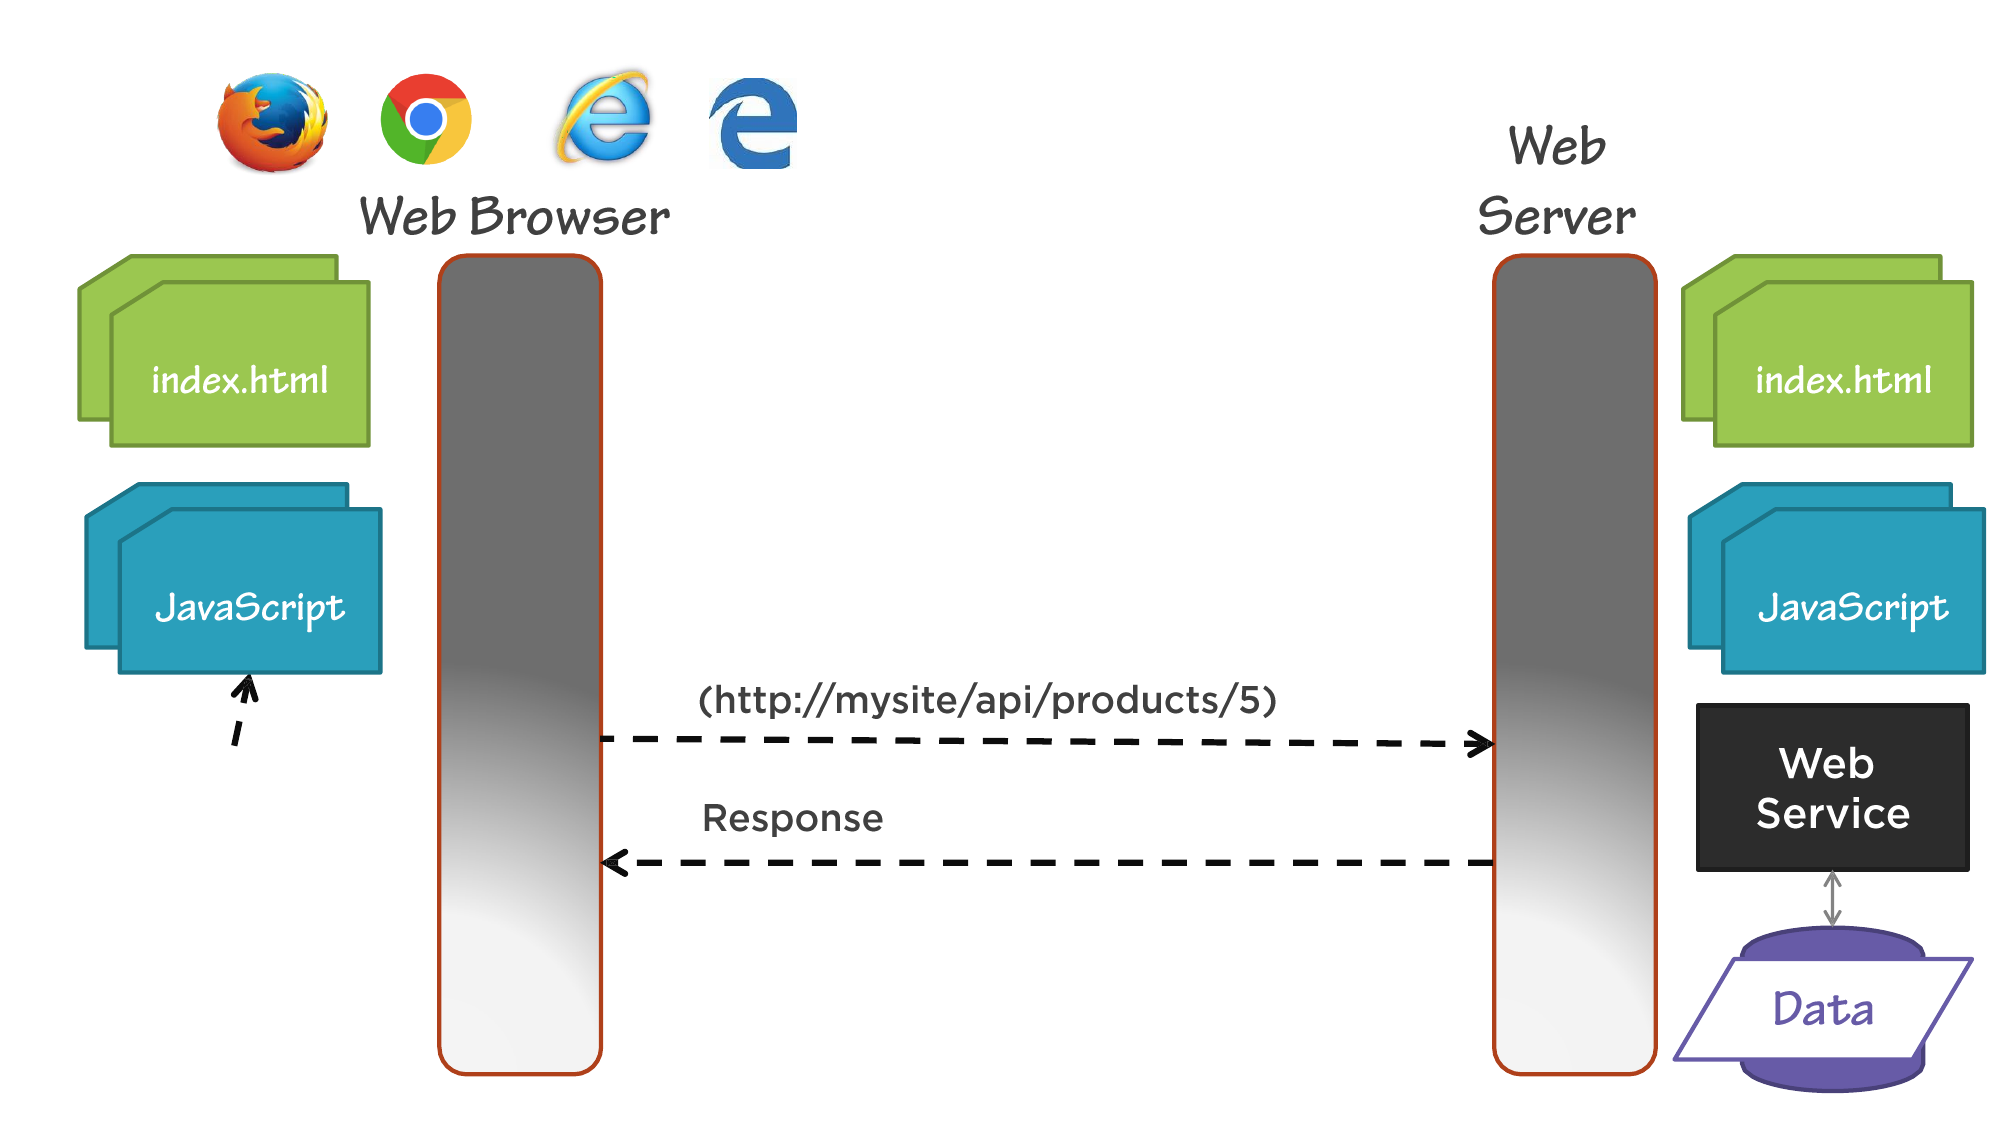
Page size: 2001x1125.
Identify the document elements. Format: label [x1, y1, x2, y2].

text_box [1201, 739, 1227, 746]
text_box [895, 737, 921, 744]
picture [546, 62, 658, 171]
text_box [1030, 859, 1056, 866]
text_box [1245, 739, 1271, 746]
text_box [1424, 859, 1450, 866]
text_box [1376, 740, 1402, 747]
picture [700, 794, 907, 841]
picture [708, 78, 797, 170]
text_box [1026, 738, 1052, 745]
picture [215, 72, 328, 177]
text_box [1332, 739, 1358, 747]
text_box [943, 859, 969, 866]
text_box [768, 859, 794, 866]
text_box [680, 859, 706, 866]
text_box [676, 736, 702, 743]
text_box [1249, 859, 1275, 866]
text_box [632, 735, 658, 743]
text_box [1420, 740, 1446, 747]
text_box [1157, 738, 1183, 746]
text_box [724, 859, 750, 866]
text_box [764, 736, 790, 743]
text_box [231, 720, 243, 747]
text_box [811, 859, 837, 866]
text_box [939, 737, 965, 745]
text_box [1074, 859, 1100, 866]
picture [696, 676, 1297, 722]
picture [358, 180, 698, 253]
slide_number [1440, 1046, 1900, 1103]
text_box [1118, 859, 1144, 866]
text_box [608, 735, 615, 742]
text_box [1070, 738, 1096, 745]
text_box [807, 736, 834, 744]
text_box [1336, 859, 1362, 866]
text_box [1380, 859, 1406, 866]
text_box [1161, 859, 1187, 866]
text_box [899, 859, 925, 866]
text_box [1464, 740, 1472, 747]
text_box [1672, 869, 1975, 1094]
text_box [636, 859, 662, 866]
text_box [1467, 750, 1472, 758]
text_box [1205, 859, 1231, 866]
text_box [83, 481, 383, 675]
text_box [1695, 703, 1971, 868]
text_box [986, 859, 1012, 866]
text_box [1477, 110, 1663, 1077]
text_box [608, 848, 629, 877]
text_box [1289, 739, 1315, 747]
text_box [1114, 738, 1140, 746]
text_box [982, 737, 1009, 745]
picture [380, 73, 472, 165]
text_box [1687, 481, 1987, 675]
text_box [1680, 253, 1975, 448]
text_box [855, 859, 881, 866]
text_box [77, 253, 372, 448]
text_box [720, 736, 746, 743]
text_box [851, 737, 877, 744]
text_box [1467, 729, 1472, 738]
text_box [1293, 859, 1319, 866]
text_box [230, 683, 259, 704]
text_box [436, 261, 604, 1077]
